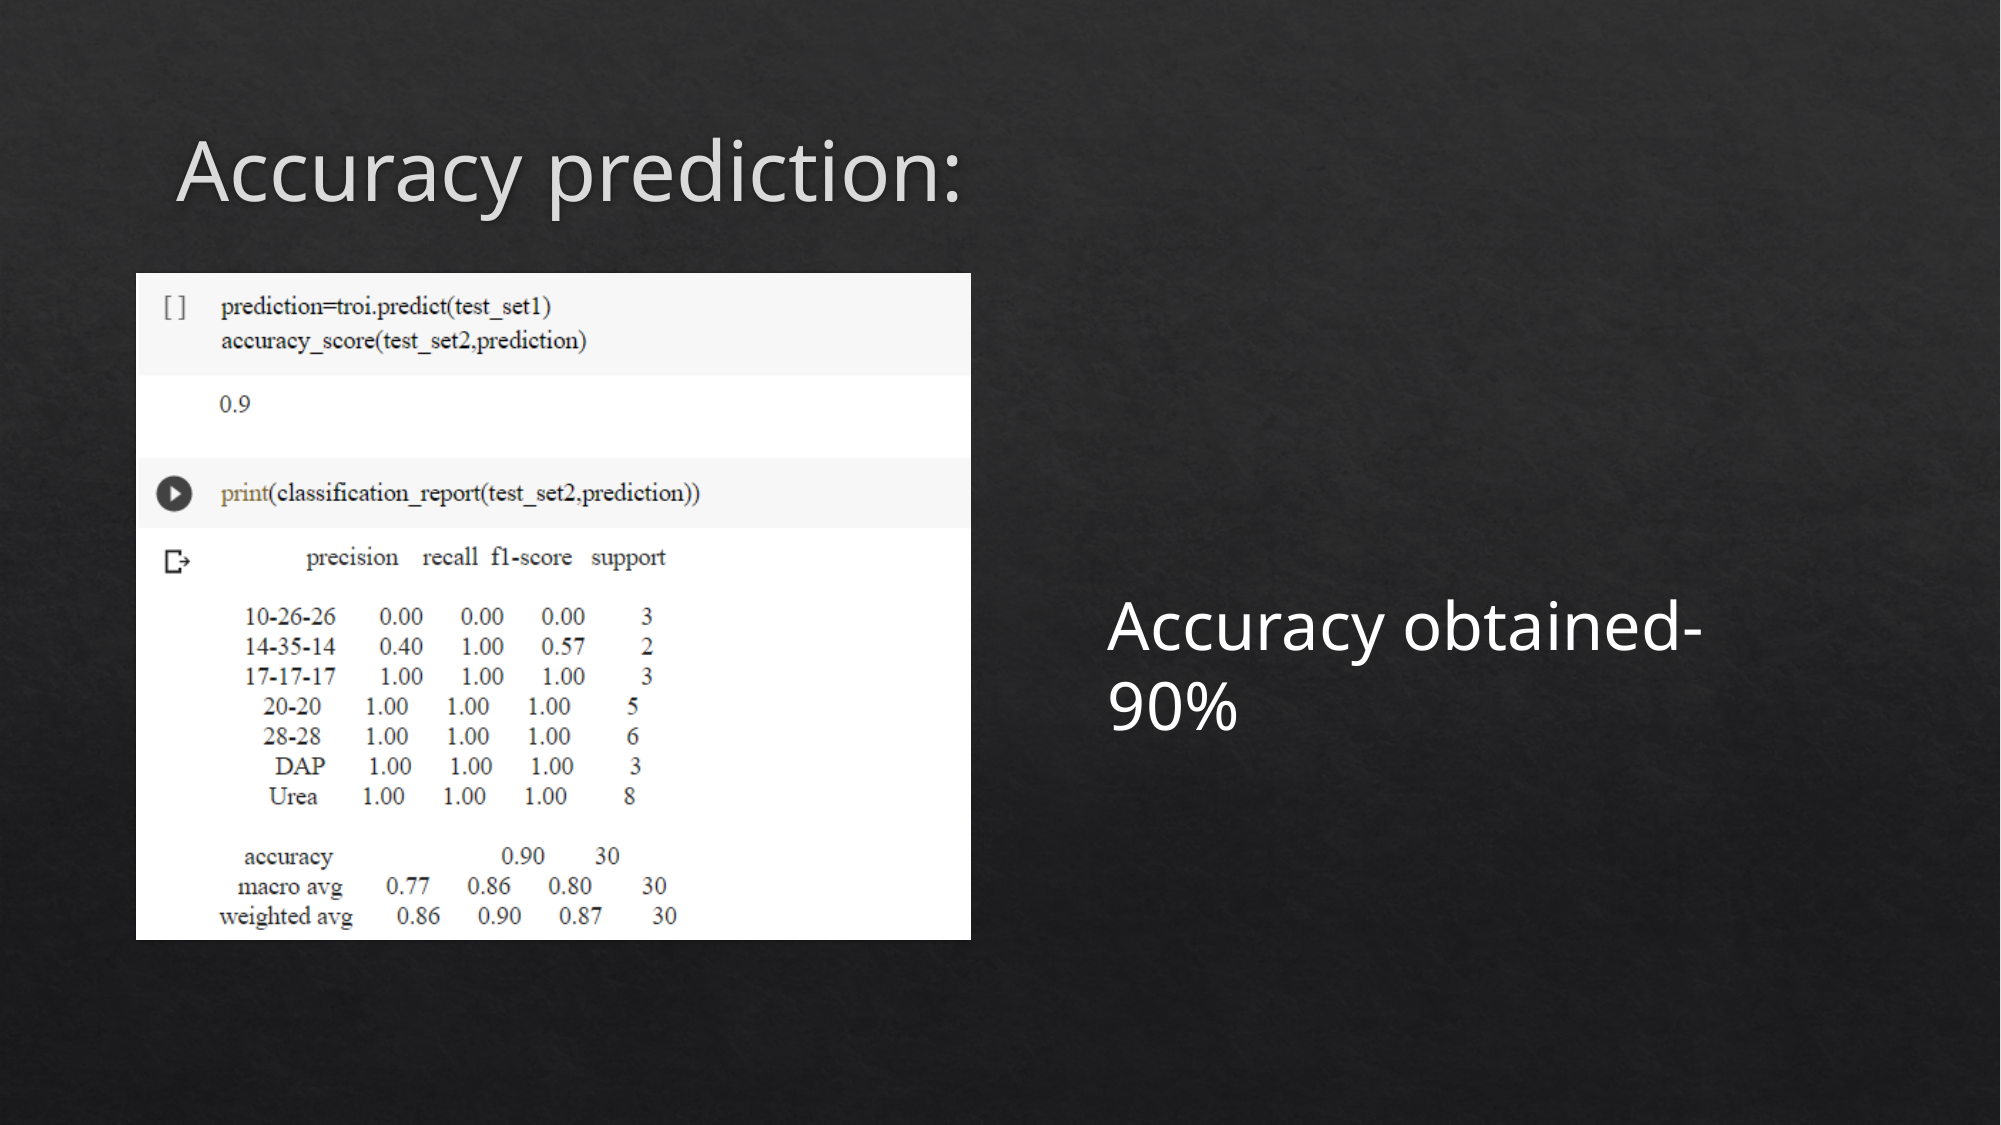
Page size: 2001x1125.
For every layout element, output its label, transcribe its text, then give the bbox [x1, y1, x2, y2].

title Accuracy prediction: [0, 88, 1420, 248]
text_box Accuracy obtained- 90% [1093, 576, 1823, 751]
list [136, 273, 971, 941]
